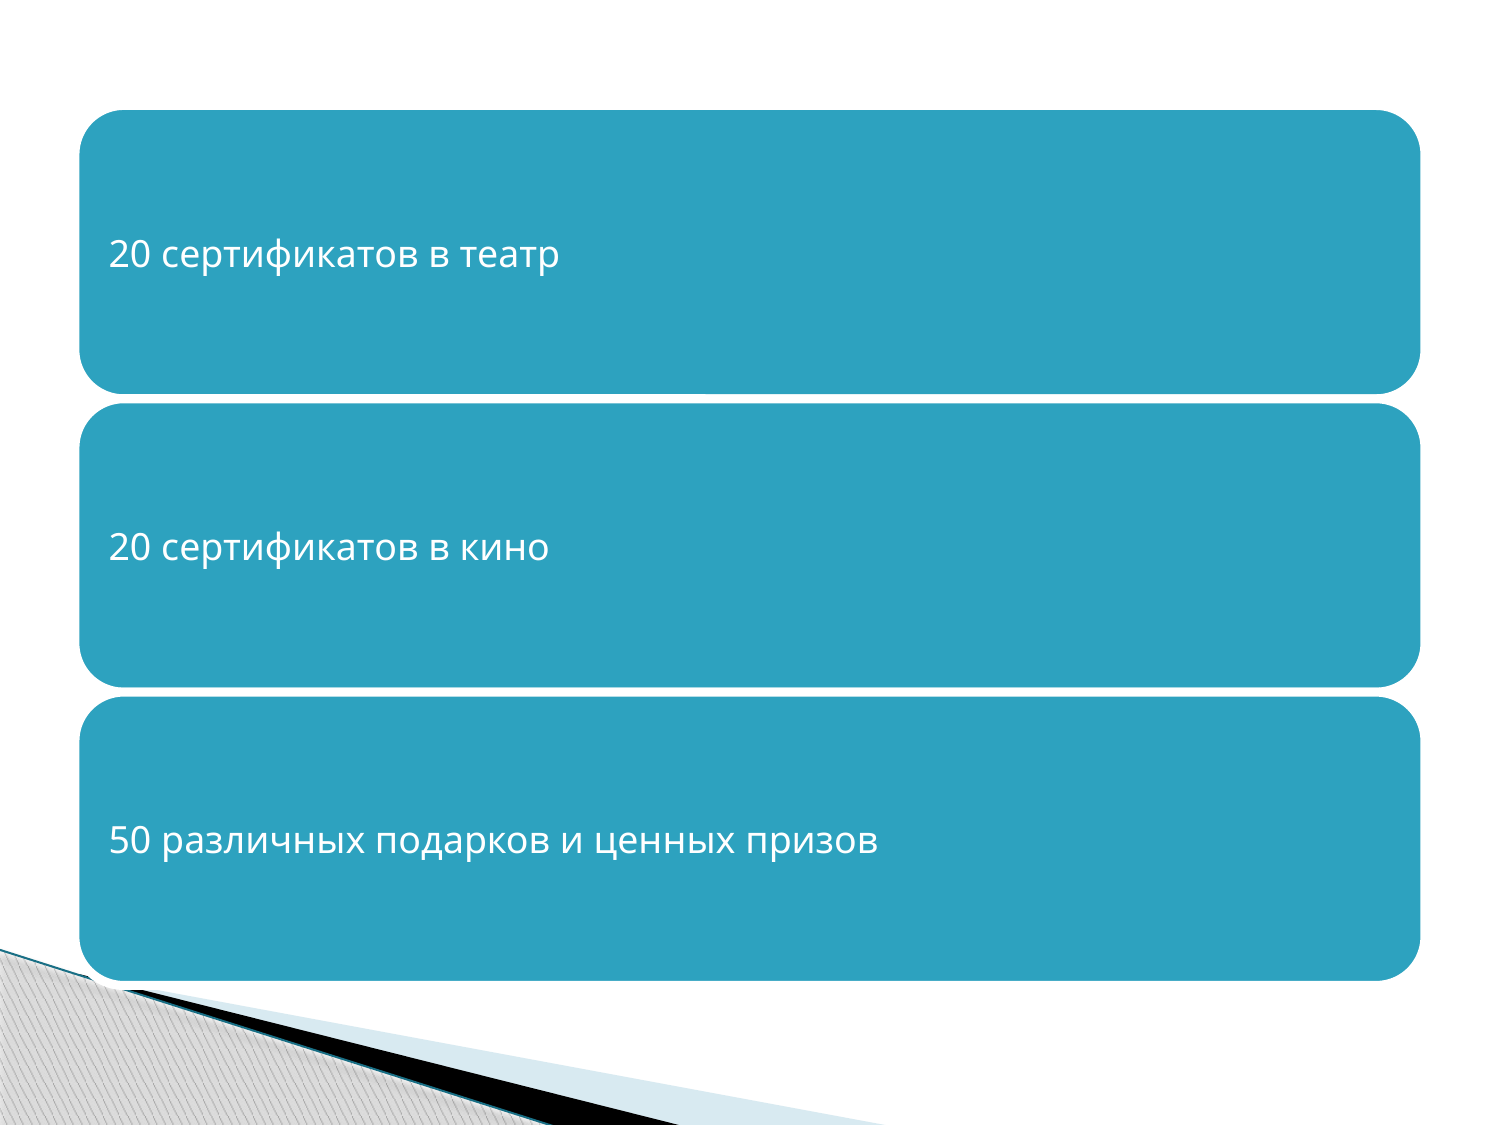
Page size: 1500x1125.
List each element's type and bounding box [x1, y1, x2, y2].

list [74, 105, 1426, 986]
